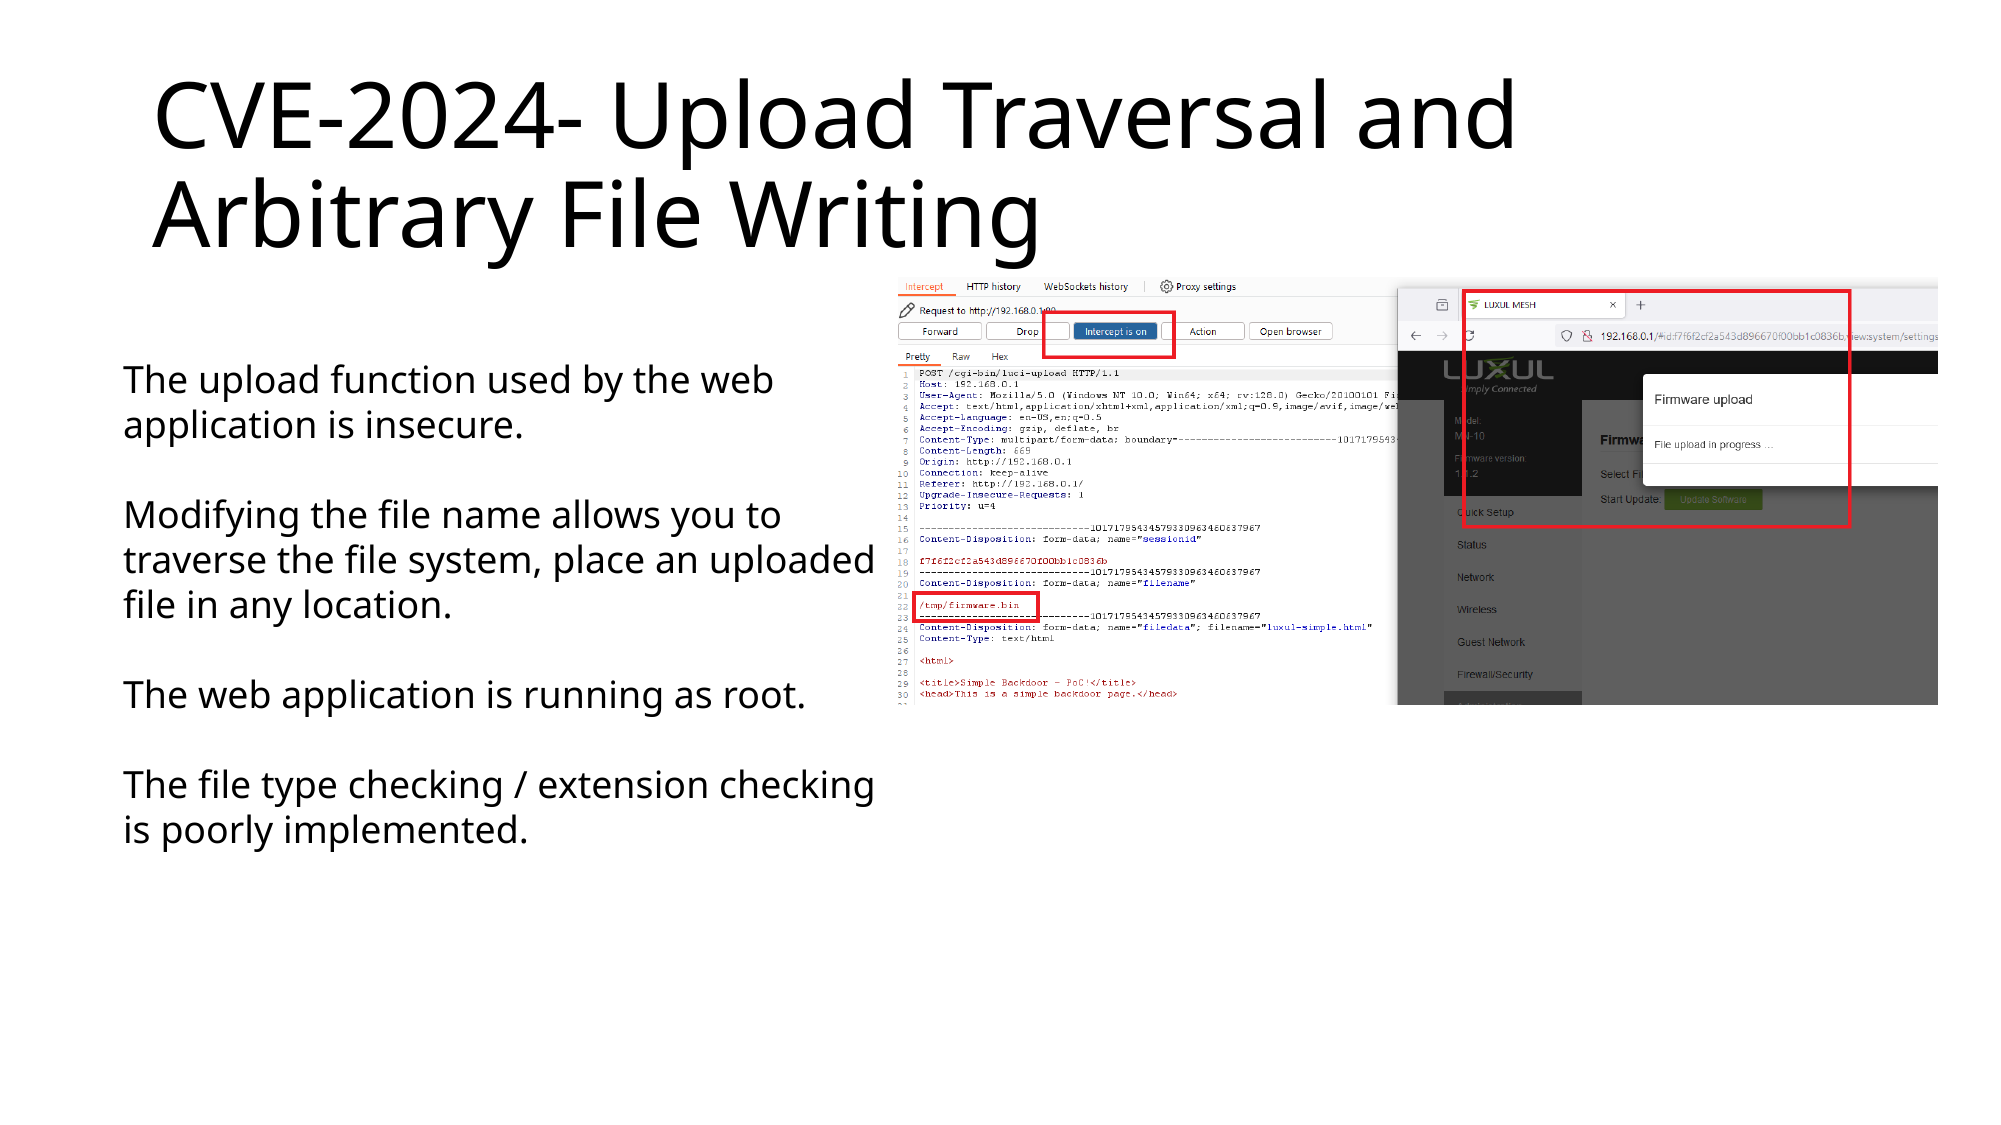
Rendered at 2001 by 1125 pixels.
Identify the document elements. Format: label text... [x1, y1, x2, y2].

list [897, 276, 1938, 706]
text_box The upload function used by the web application is insecure. Modifying the file name allows you to traverse the file system, place an uploaded file in any location. The web application is running as root. The file type checking / extension checking is poorly implemented. [108, 348, 899, 949]
title CVE-2024- Upload Traversal and Arbitrary File Writing [137, 59, 1863, 278]
